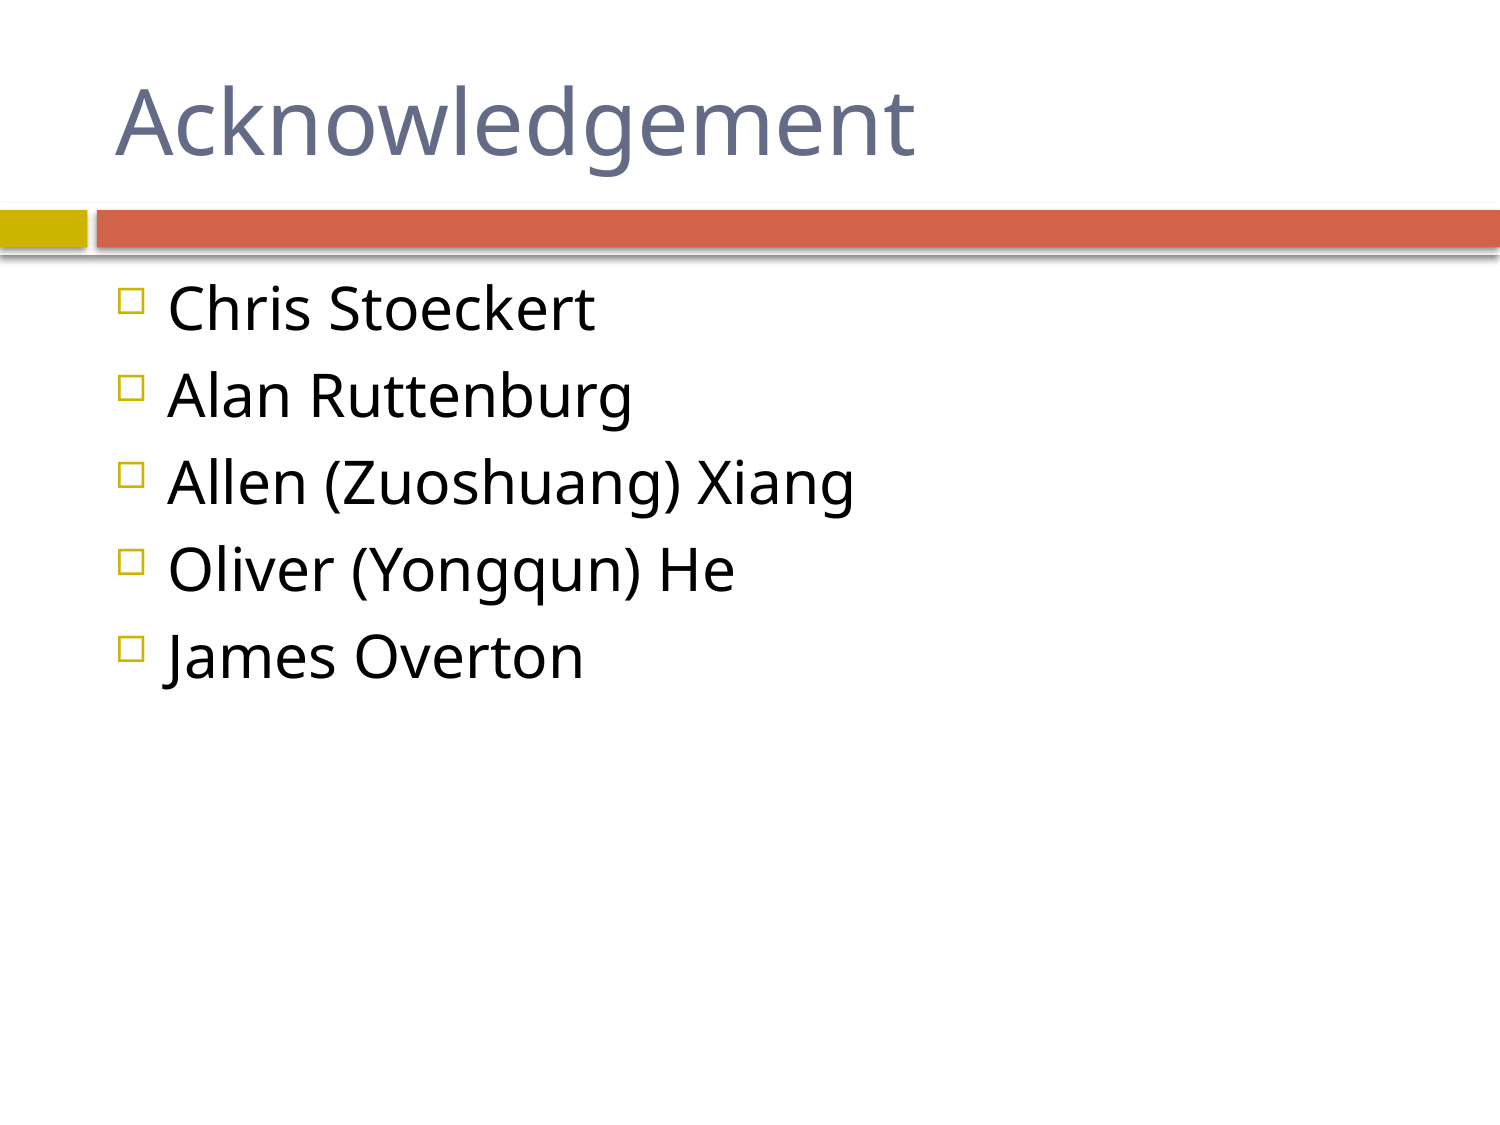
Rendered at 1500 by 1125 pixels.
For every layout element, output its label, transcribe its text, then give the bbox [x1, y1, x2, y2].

list Chris Stoeckert Alan Ruttenburg Allen (Zuoshuang) Xiang Oliver (Yongqun) He James Overton [100, 262, 1400, 1000]
title Acknowledgement [100, 37, 1438, 200]
